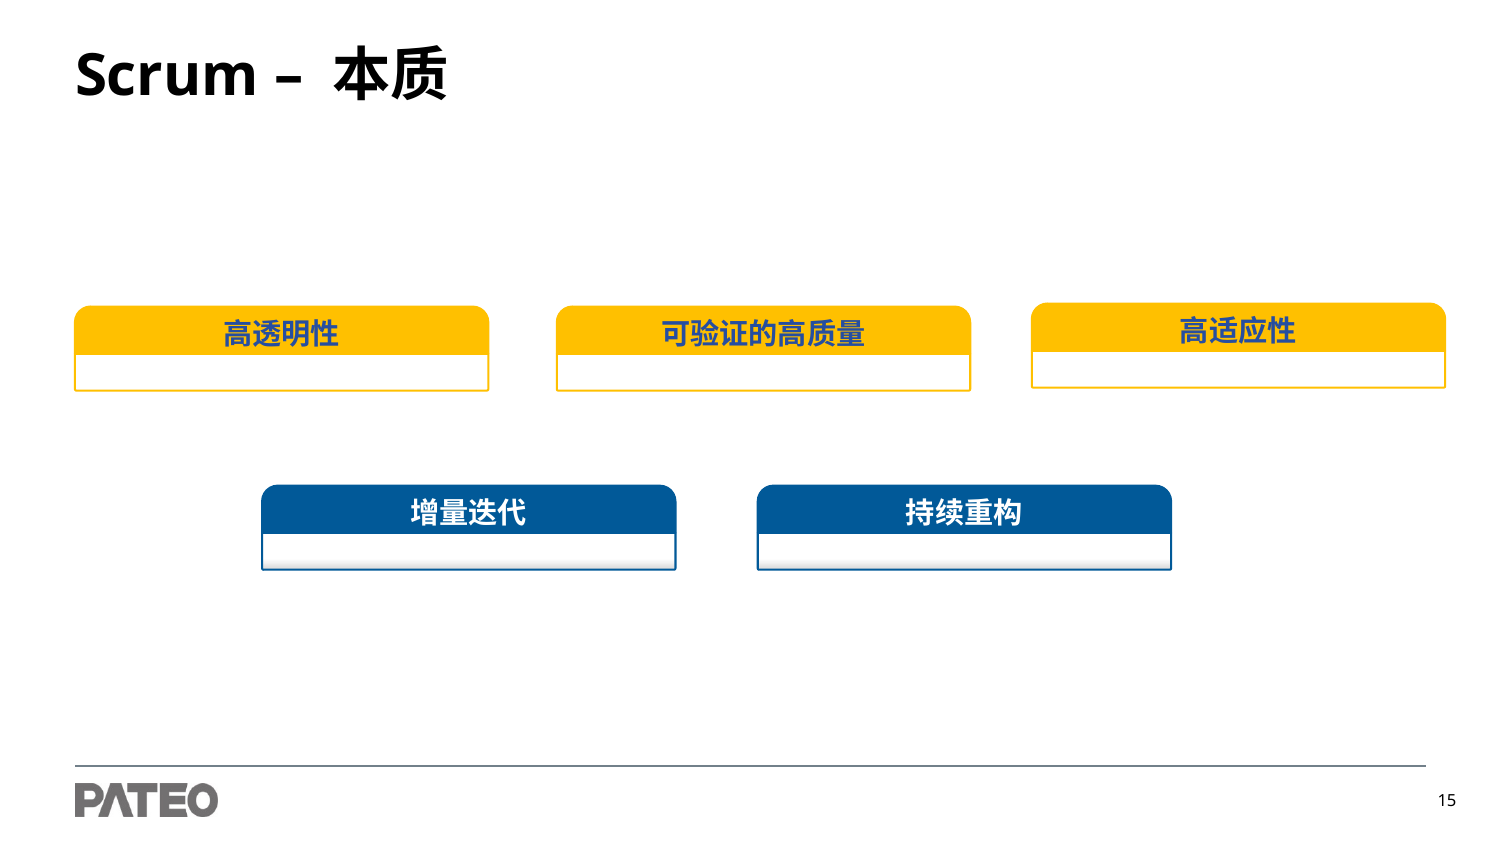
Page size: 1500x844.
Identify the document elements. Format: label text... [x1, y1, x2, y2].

text_box [1031, 351, 1446, 388]
text_box 高透明性 [74, 306, 489, 354]
text_box 高适应性 [1031, 303, 1446, 351]
text_box 可验证的高质量 [556, 306, 971, 354]
picture [75, 783, 218, 817]
text_box [262, 533, 676, 570]
title Scrum – 本质 [75, 41, 1426, 172]
text_box [74, 354, 489, 391]
text_box 持续重构 [757, 485, 1172, 533]
text_box 增量迭代 [262, 485, 676, 533]
text_box [757, 533, 1172, 570]
text_box [556, 354, 971, 391]
